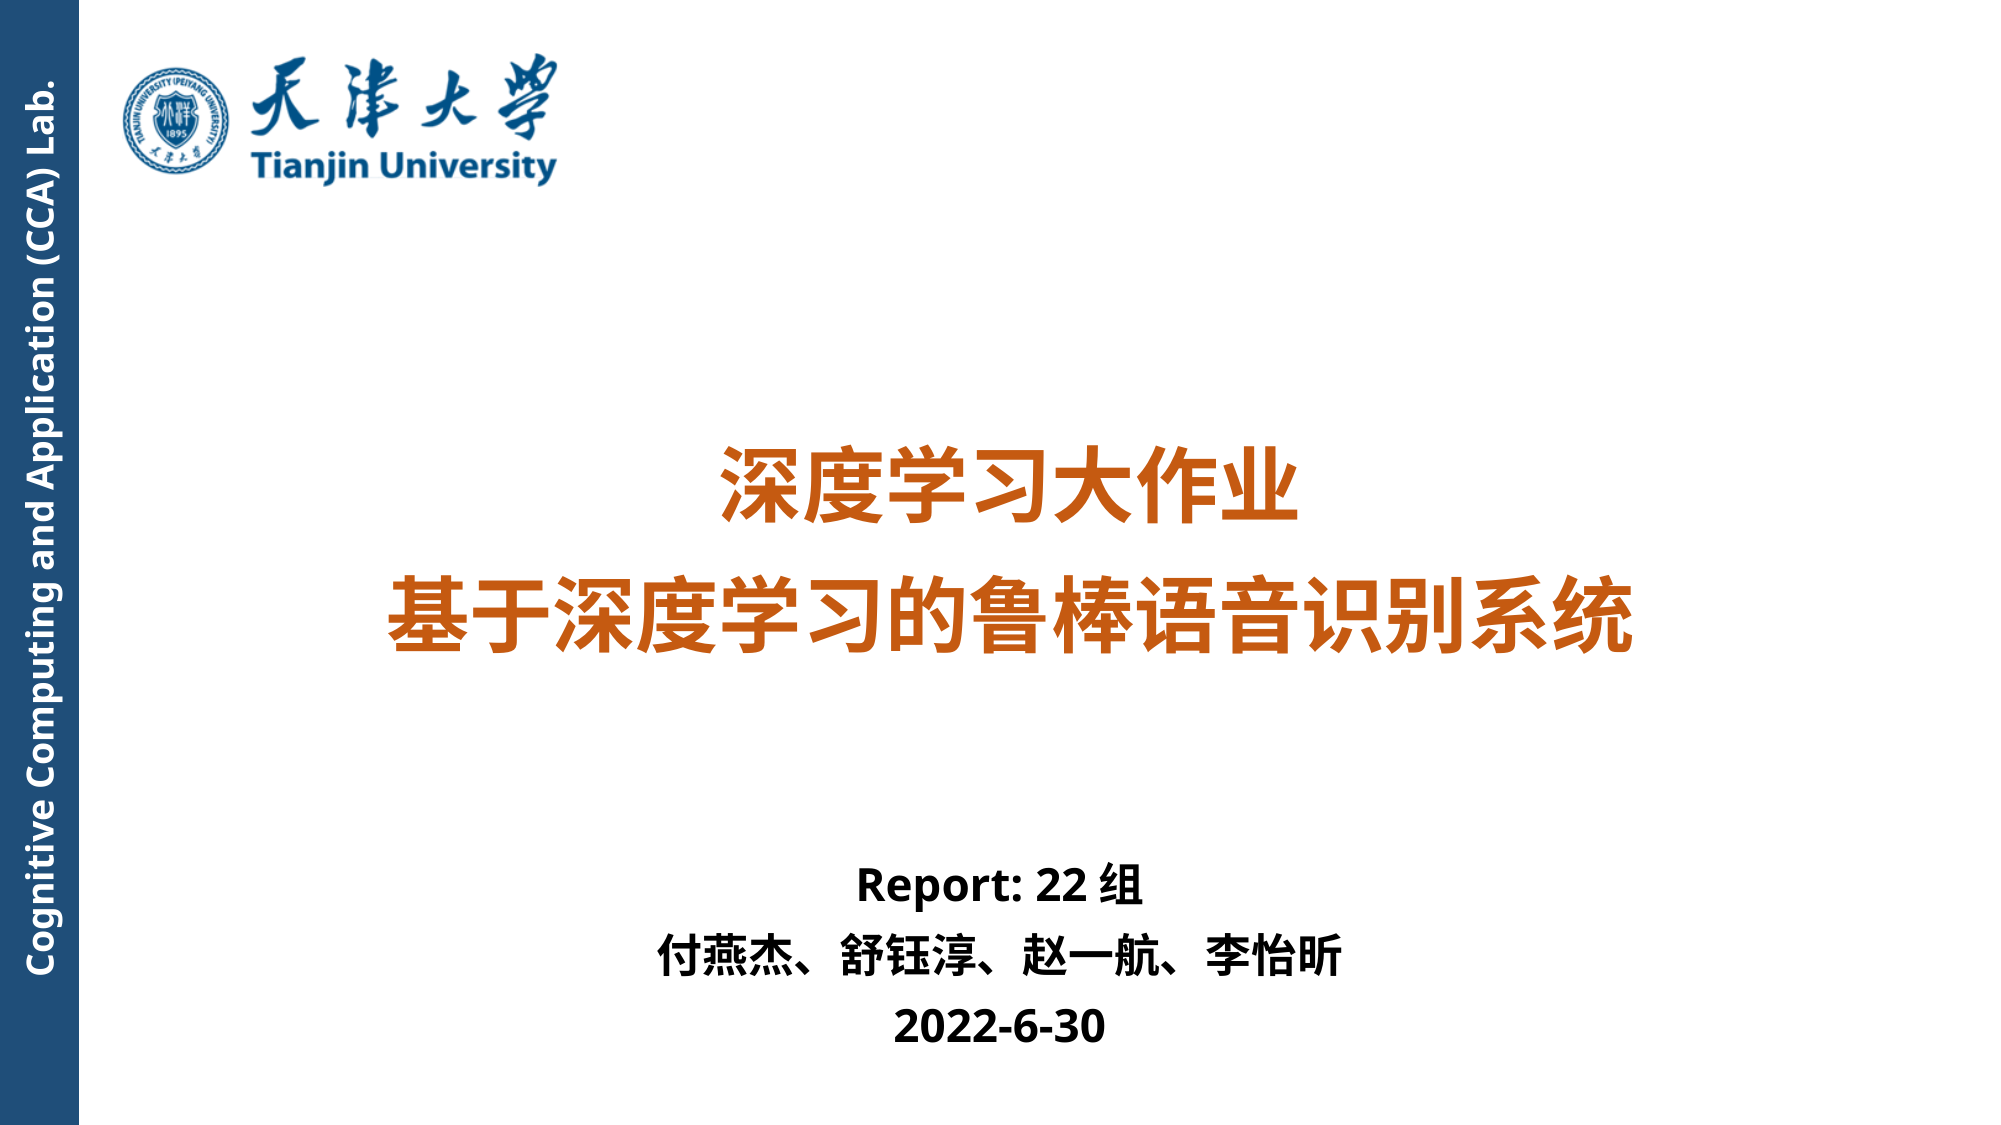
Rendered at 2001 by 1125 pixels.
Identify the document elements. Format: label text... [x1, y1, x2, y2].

text_box Report: 22组 付燕杰、舒钰淳、赵一航、李怡昕 2022-6-30 [230, 854, 1770, 1061]
text_box 深度学习大作业 基于深度学习的鲁棒语音识别系统 [141, 454, 1859, 671]
picture [122, 53, 558, 187]
